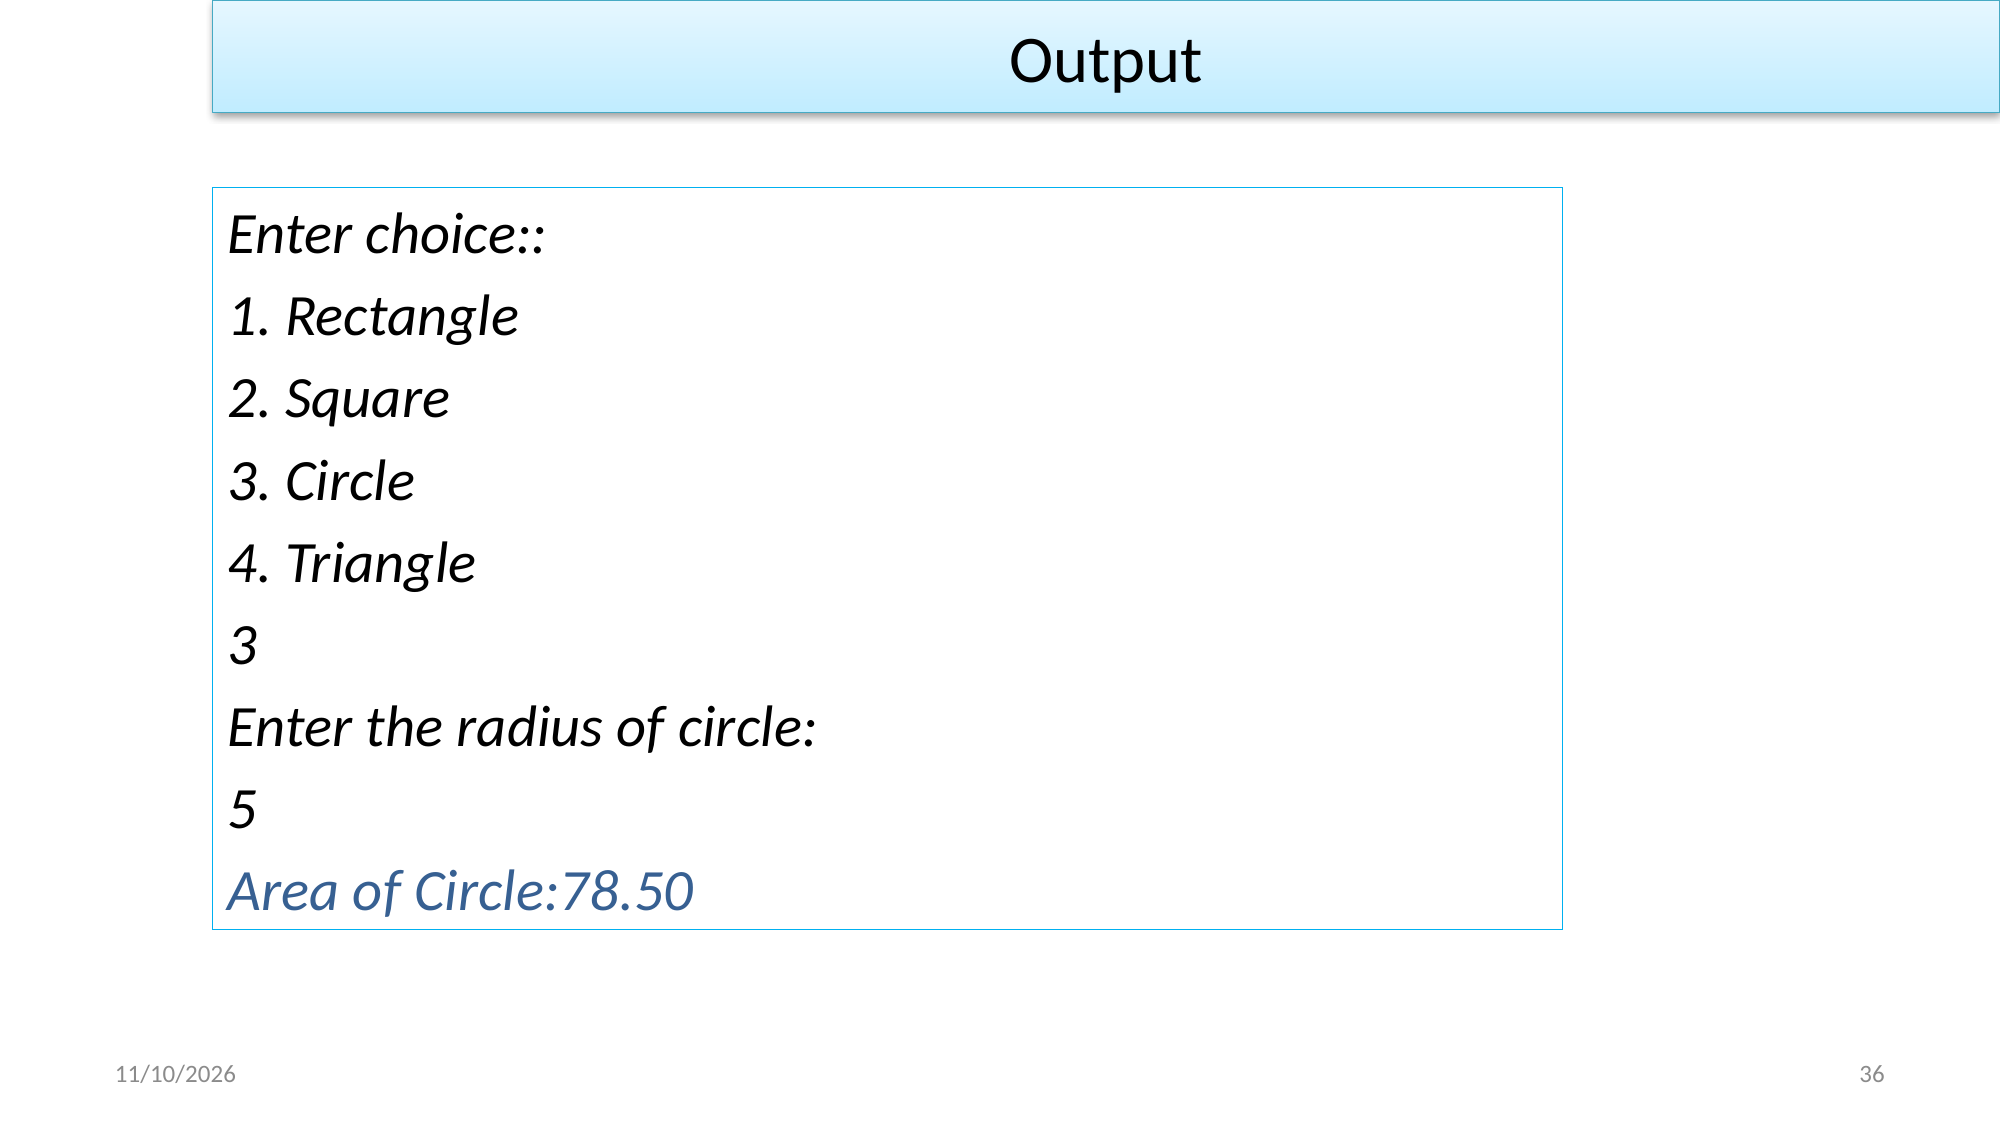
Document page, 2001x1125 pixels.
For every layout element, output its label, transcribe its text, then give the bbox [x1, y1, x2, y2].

text_box Output [212, 0, 2000, 113]
slide_number 36 [1433, 1042, 1900, 1103]
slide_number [99, 1042, 567, 1103]
list Enter choice:: 1. Rectangle 2. Square 3. Circle 4. Triangle 3 Enter the radius of circle: 5 Area of Circle:78.50 [212, 187, 1563, 930]
